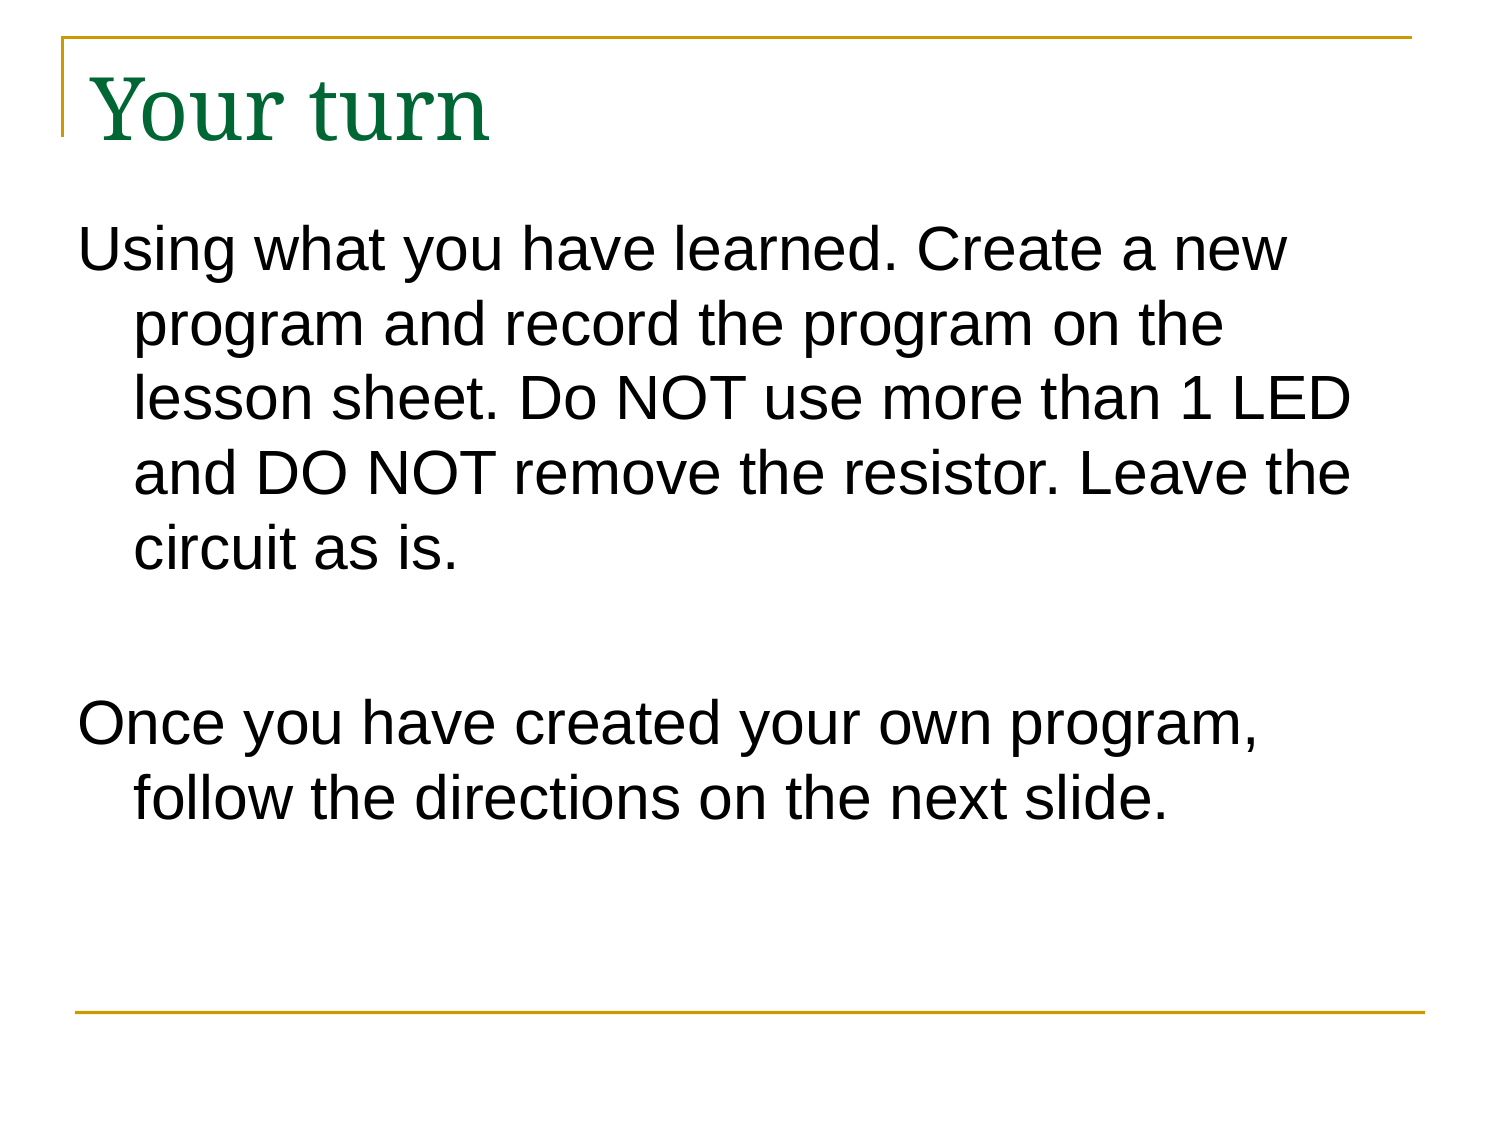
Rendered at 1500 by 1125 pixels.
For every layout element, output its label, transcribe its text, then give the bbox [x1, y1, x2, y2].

title Your turn [74, 45, 1426, 233]
list Using what you have learned. Create a new program and record the program on the lesson sheet. Do NOT use more than 1 LED and DO NOT remove the resistor. Leave the circuit as is. Once you have created your own program, follow the directions on the next slide. [62, 199, 1413, 763]
